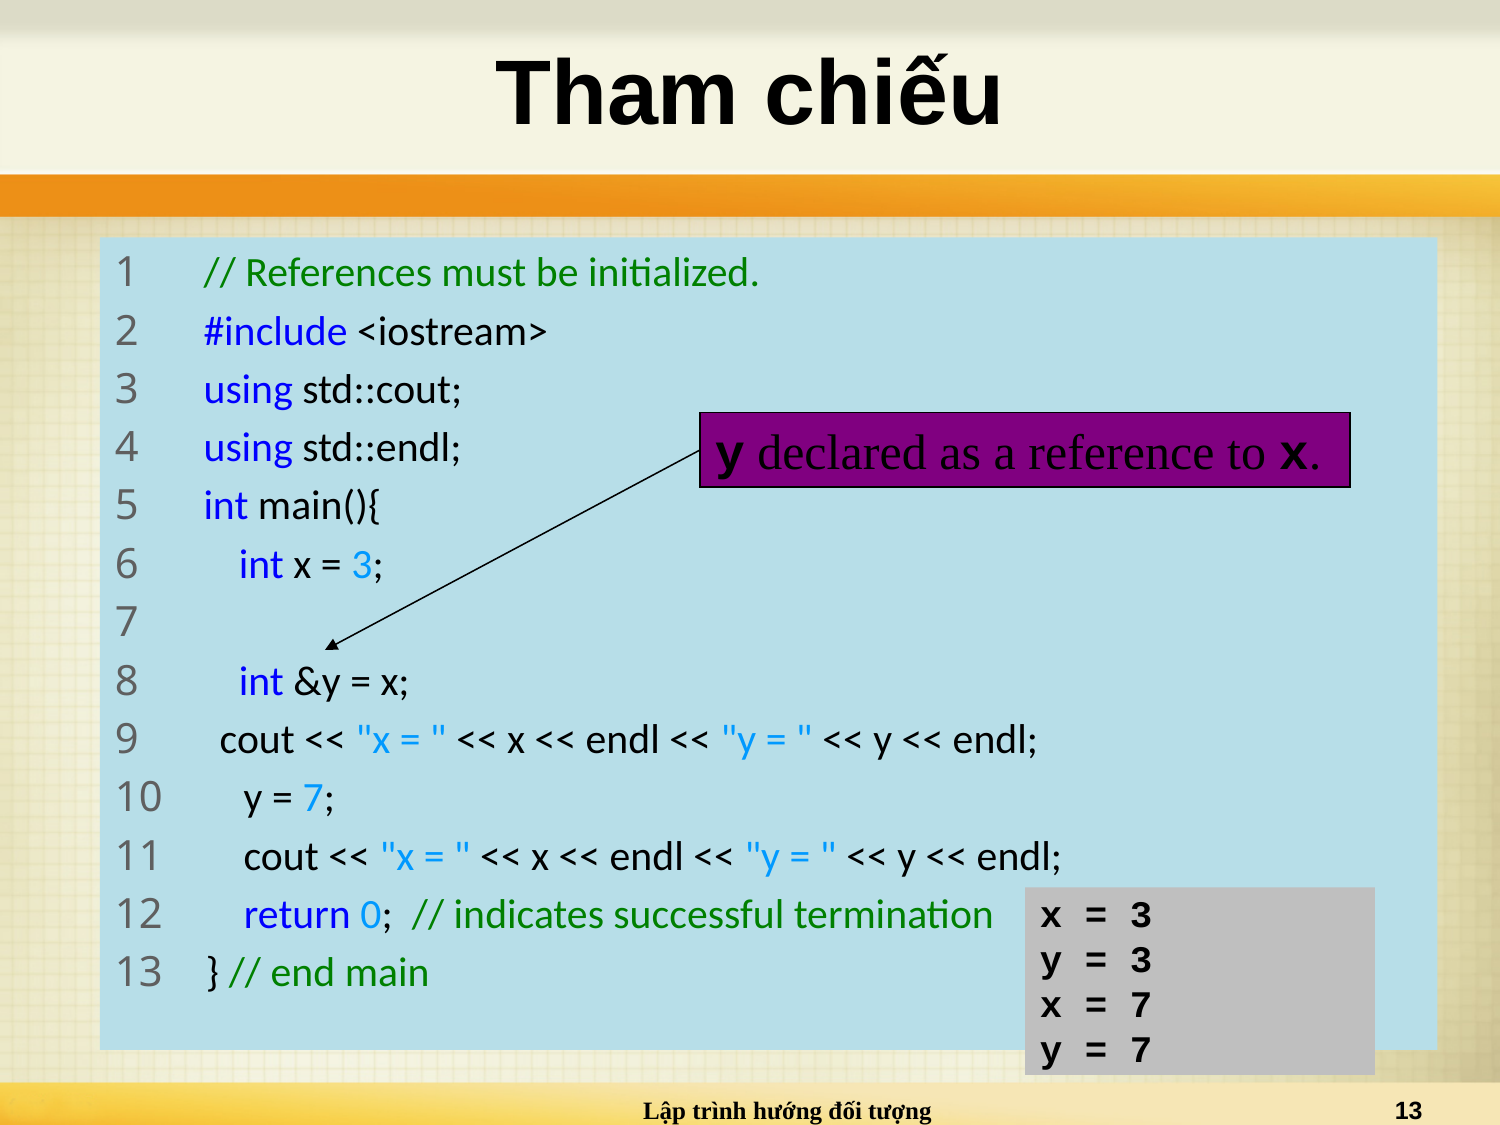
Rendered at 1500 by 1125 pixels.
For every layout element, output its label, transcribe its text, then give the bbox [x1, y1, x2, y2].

picture [0, 175, 1500, 1125]
footer Lập trình hướng đối tượng [549, 1087, 1025, 1125]
text_box 1 // References must be initialized. 2 #include <iostream> 3 using std::cout; 4 using std::endl; 5 int main(){ 6 int x = 3; 7 8 int &y = x; 9 cout << "x = " << x << endl << "y = " << y << endl; 10 y = 7; 11 cout << "x = " << x << endl << "y = " << y << endl; 12 return 0; // indicates successful termination 13 } // end main [99, 237, 1438, 1050]
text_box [324, 412, 1351, 651]
title Tham chiếu [0, 0, 1500, 175]
slide_number 13 [1087, 1087, 1438, 1125]
text_box x = 3 y = 3 x = 7 y = 7 [1025, 887, 1375, 1075]
